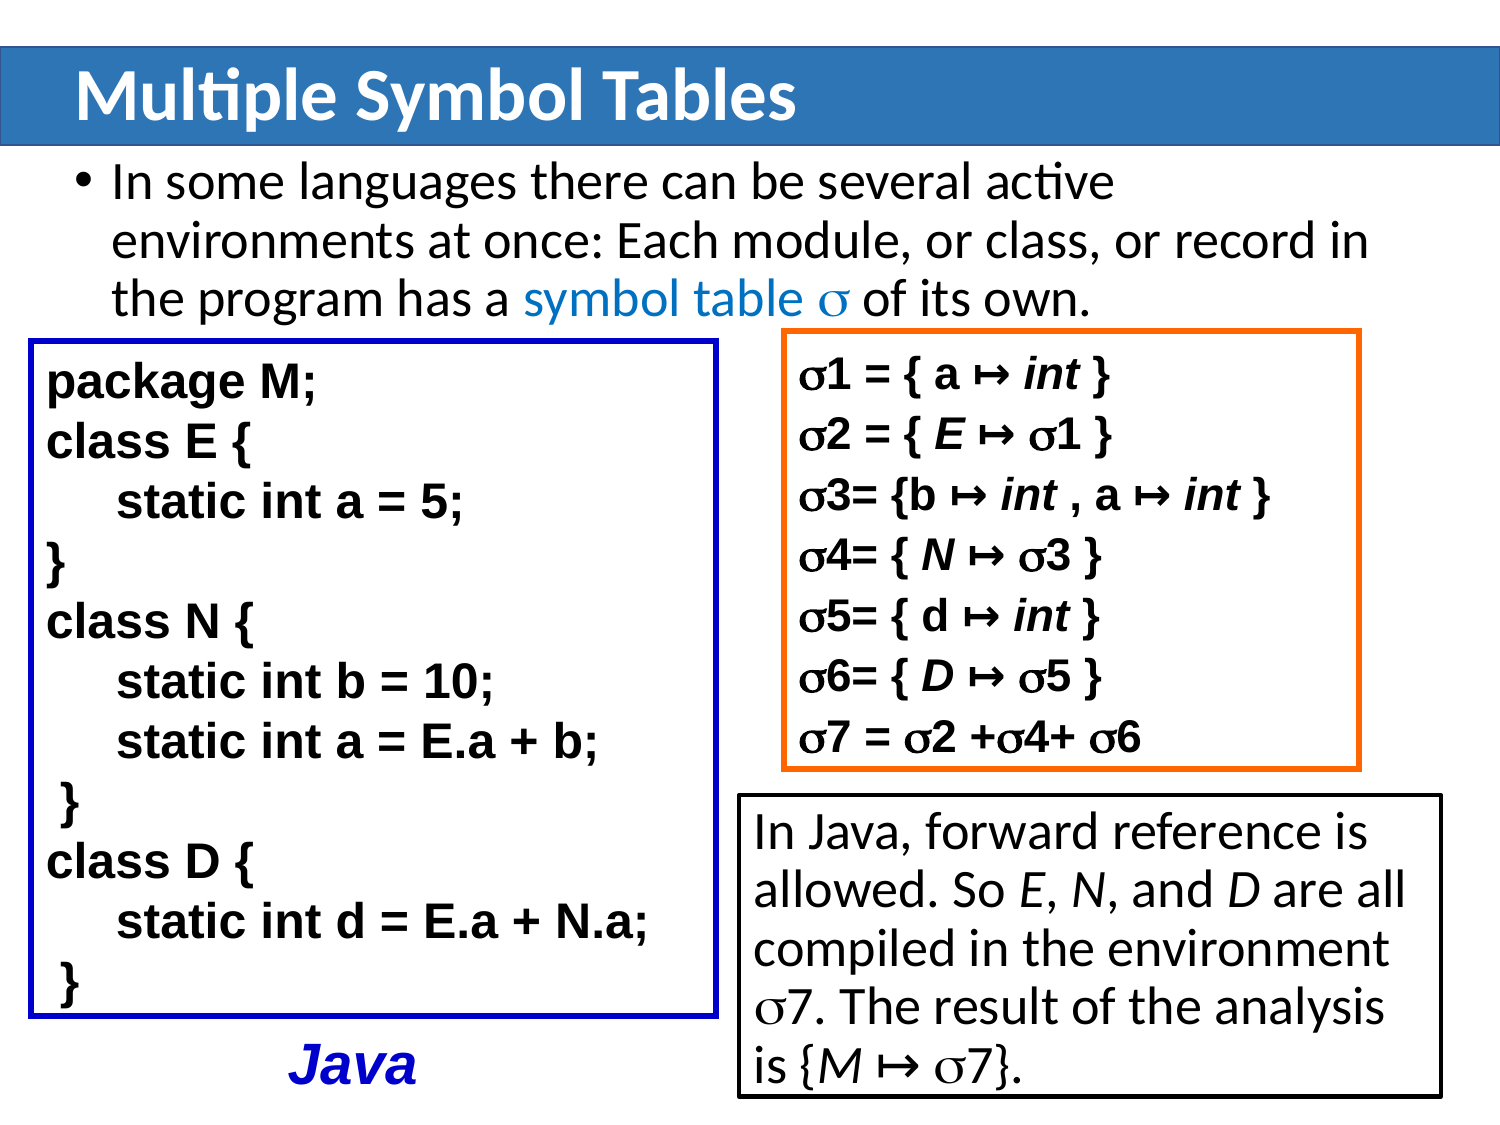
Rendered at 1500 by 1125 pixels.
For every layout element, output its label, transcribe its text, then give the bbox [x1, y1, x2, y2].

title Multiple Symbol Tables [59, 47, 1446, 145]
text_box In Java, forward reference is allowed. So E, N, and D are all compiled in the environment 7. The result of the analysis is {M ↦ 7}. [738, 795, 1441, 1097]
text_box package M; class E { static int a = 5; } class N { static int b = 10; static int a = E.a + b; } class D { static int d = E.a + N.a; } [31, 341, 717, 1016]
text_box 1 = { a ↦ int } 2 = { E ↦ 1 } 3= {b ↦ int , a ↦ int } 4= { N ↦ 3 } 5= { d ↦ int } 6= { D ↦ 5 } 7 = 2 +4+ 6 [783, 330, 1359, 769]
text_box Java [272, 1018, 433, 1104]
list In some languages there can be several active environments at once: Each module, or class, or record in the program has a symbol table  of its own. [59, 145, 1446, 995]
